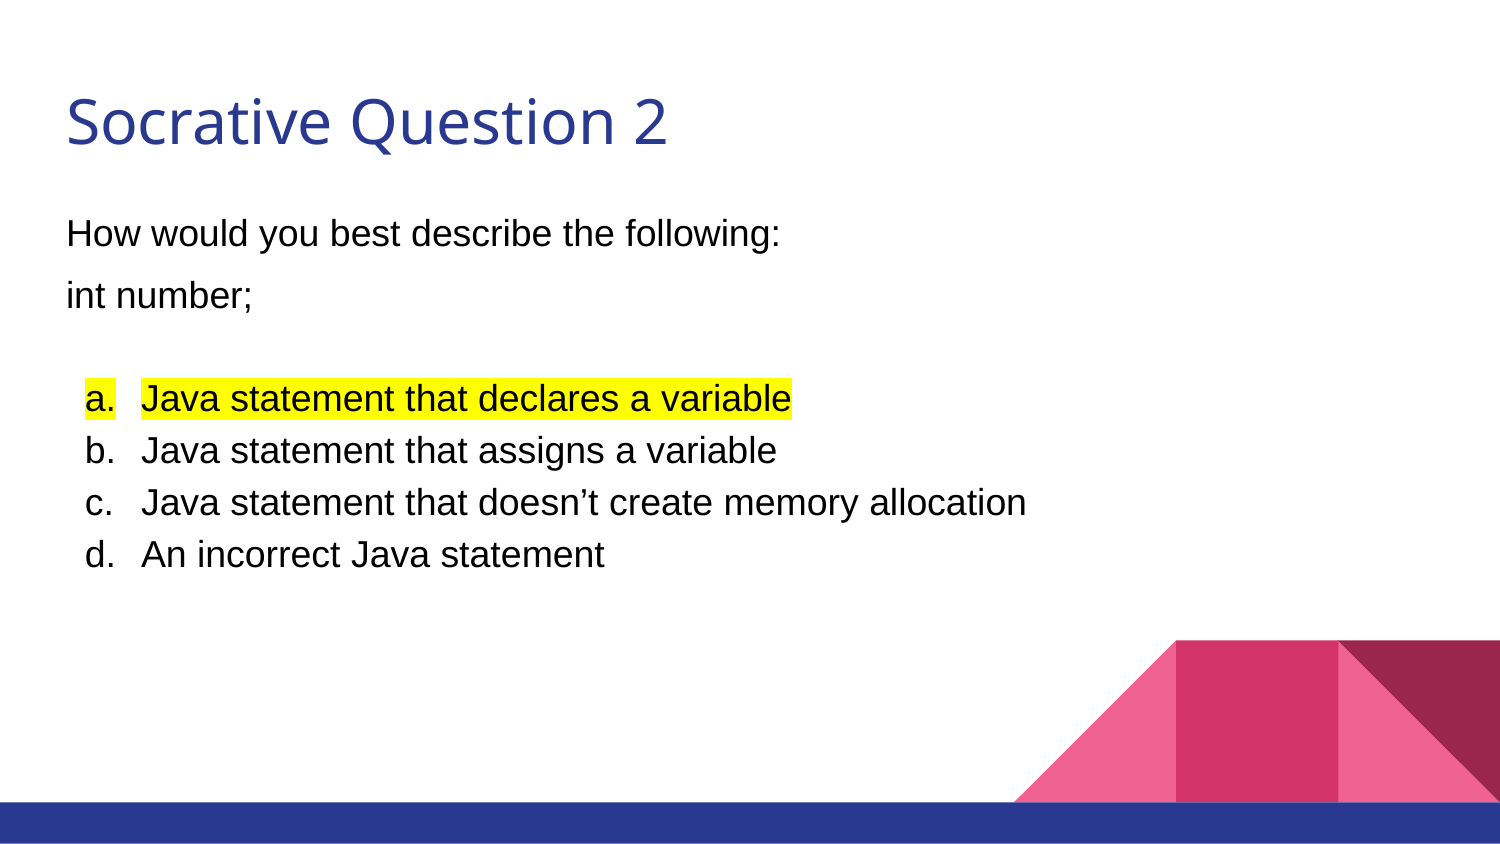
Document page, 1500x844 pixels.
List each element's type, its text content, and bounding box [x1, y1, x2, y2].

title Socrative Question 2 [51, 67, 1449, 167]
list How would you best describe the following: int number; Java statement that declares a variable Java statement that assigns a variable Java statement that doesn’t create memory allocation An incorrect Java statement [51, 176, 1191, 725]
